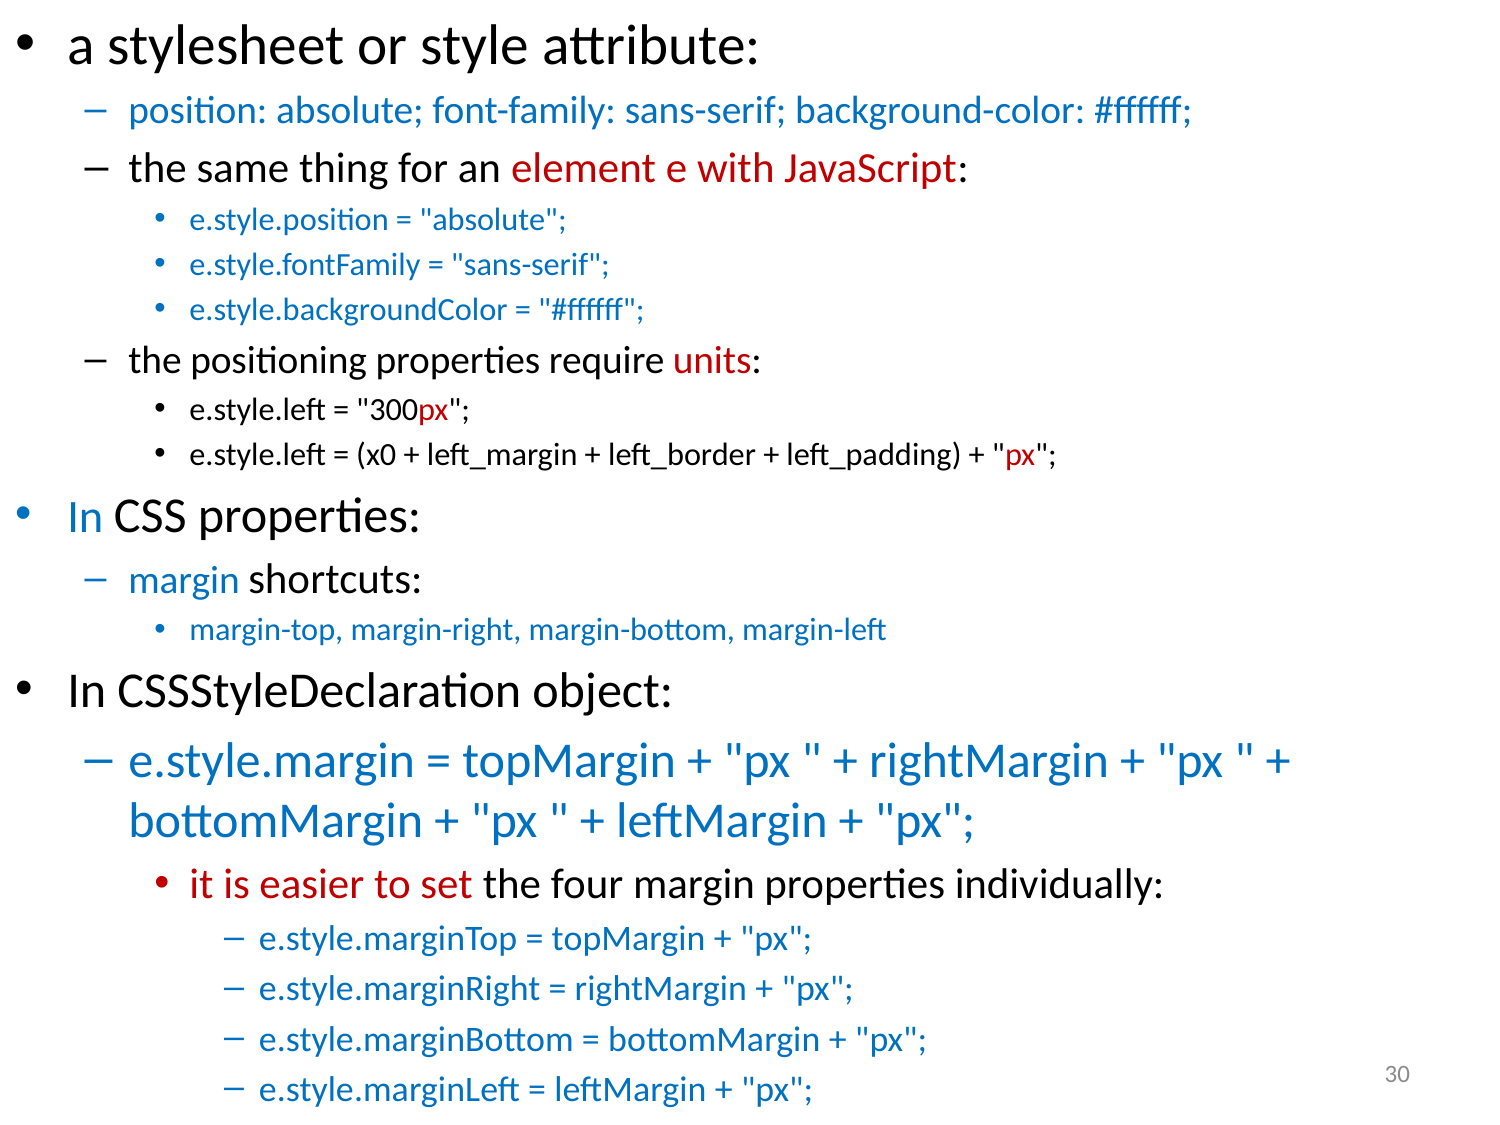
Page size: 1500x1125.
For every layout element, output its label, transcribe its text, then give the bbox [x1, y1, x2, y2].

slide_number 30 [1074, 1042, 1425, 1103]
list a stylesheet or style attribute: position: absolute; font-family: sans-serif; background-color: #ffffff; the same thing for an element e with JavaScript: e.style.position = "absolute"; e.style.fontFamily = "sans-serif"; e.style.backgroundColor = "#ffffff"; the positioning properties require units: e.style.left = "300px"; e.style.left = (x0 + left_margin + left_border + left_padding) + "px"; In CSS properties: margin shortcuts: margin-top, margin-right, margin-bottom, margin-left In CSSStyleDeclaration object: e.style.margin = topMargin + "px " + rightMargin + "px " + bottomMargin + "px " + leftMargin + "px"; it is easier to set the four margin properties individually: e.style.marginTop = topMargin + "px"; e.style.marginRight = rightMargin + "px"; e.style.marginBottom = bottomMargin + "px"; e.style.marginLeft = leftMargin + "px"; [0, 0, 1500, 1125]
